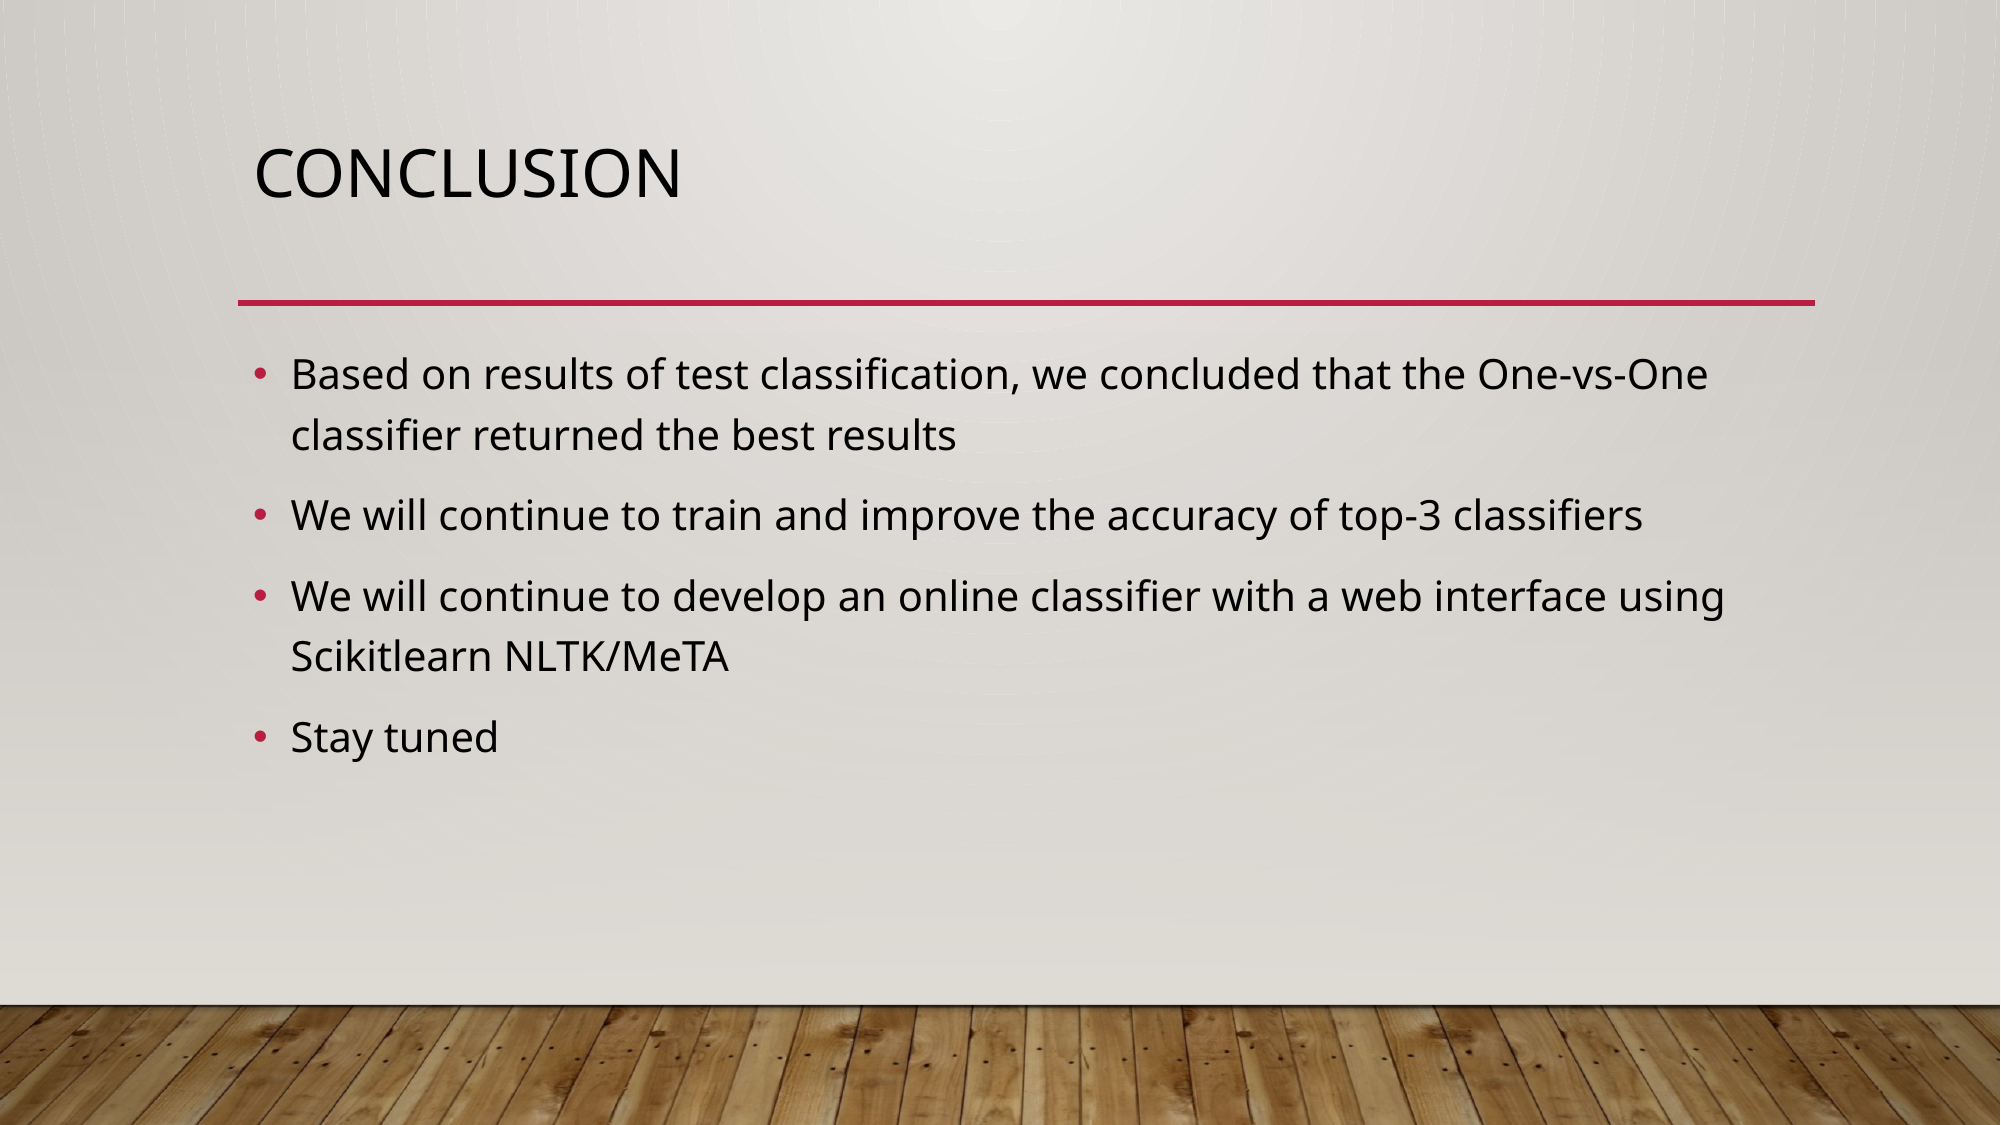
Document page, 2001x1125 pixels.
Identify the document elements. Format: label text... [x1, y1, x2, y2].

title Conclusion [238, 131, 1814, 305]
picture [0, 1005, 2000, 1125]
list Based on results of test classification, we concluded that the One-vs-One classifier returned the best results We will continue to train and improve the accuracy of top-3 classifiers We will continue to develop an online classifier with a web interface using Scikitlearn NLTK/MeTA Stay tuned [238, 330, 1814, 897]
